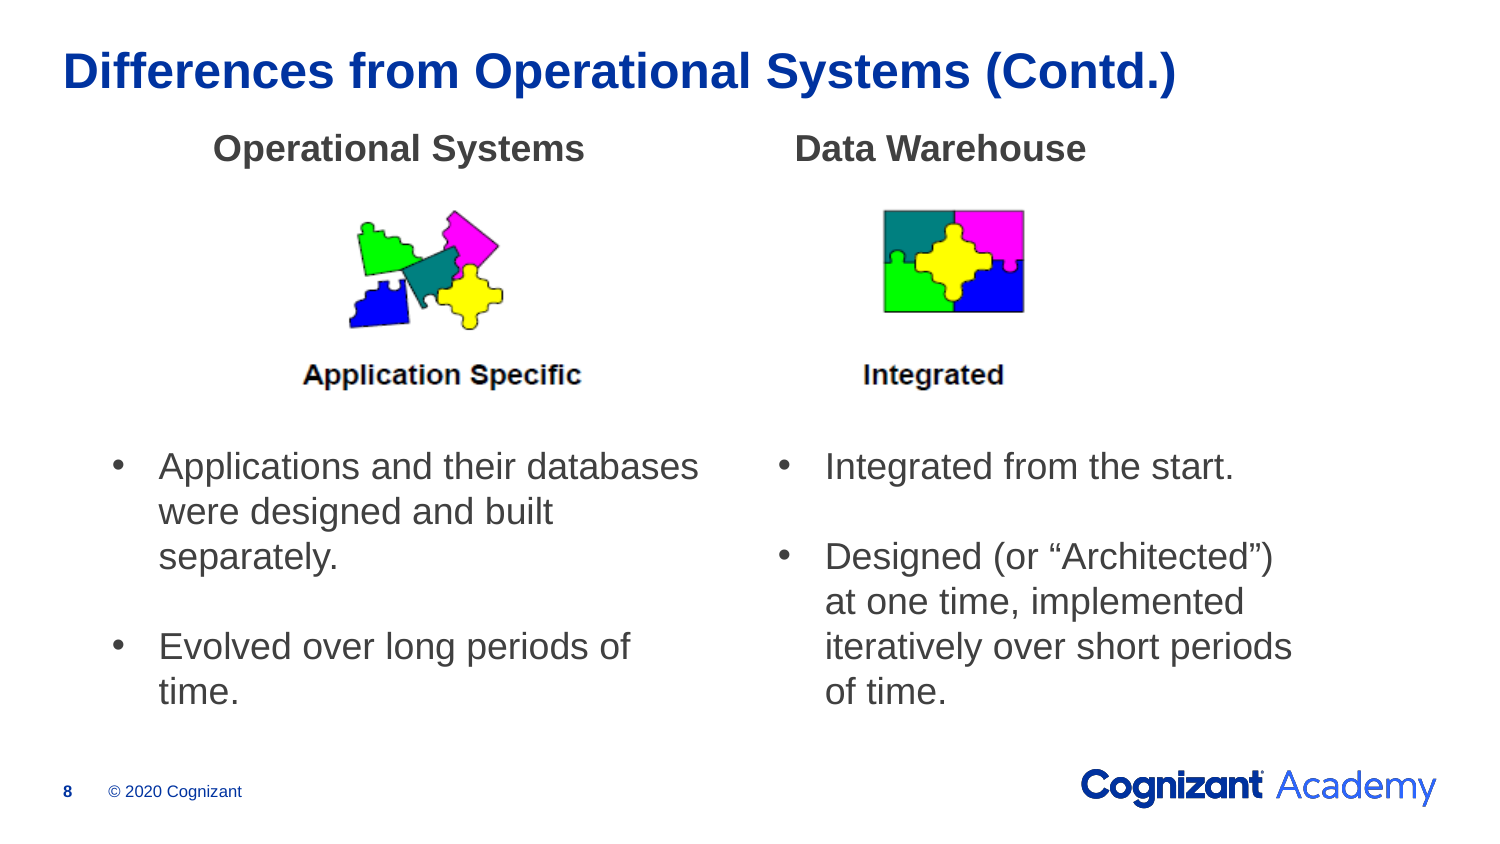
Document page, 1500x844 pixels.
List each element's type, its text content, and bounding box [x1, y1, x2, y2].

text_box Applications and their databases were designed and built separately. Evolved over long periods of time. [97, 434, 729, 720]
picture [260, 205, 1122, 402]
footer © 2020 Cognizant [108, 770, 859, 801]
picture [1058, 742, 1460, 832]
slide_number 8 [63, 780, 101, 801]
text_box Integrated from the start. Designed (or “Architected”) at one time, implemented iteratively over short periods of time. [763, 434, 1326, 720]
title Differences from Operational Systems (Contd.) [63, 45, 1444, 124]
list Operational Systems Data Warehouse [63, 124, 1444, 704]
